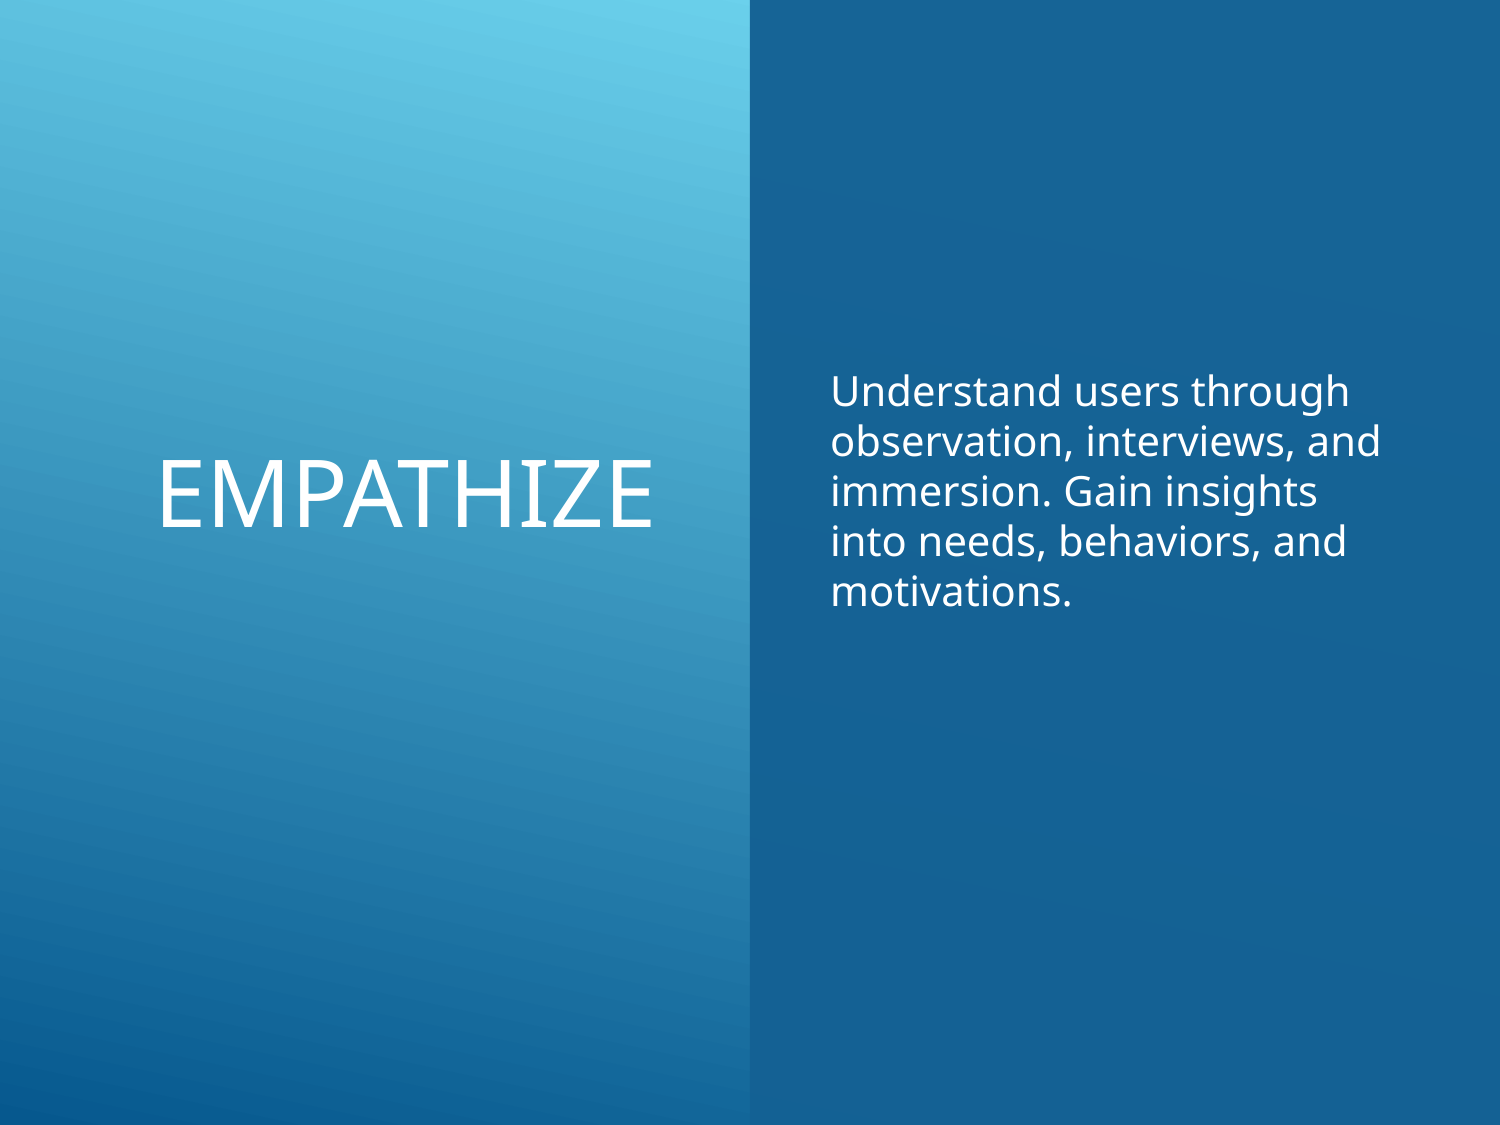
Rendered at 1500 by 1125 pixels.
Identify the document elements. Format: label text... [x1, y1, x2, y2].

text_box [0, 0, 749, 1125]
text_box [749, 0, 1500, 1125]
title Empathize [78, 112, 672, 868]
list Understand users through observation, interviews, and immersion. Gain insights into needs, behaviors, and motivations. [815, 112, 1416, 868]
